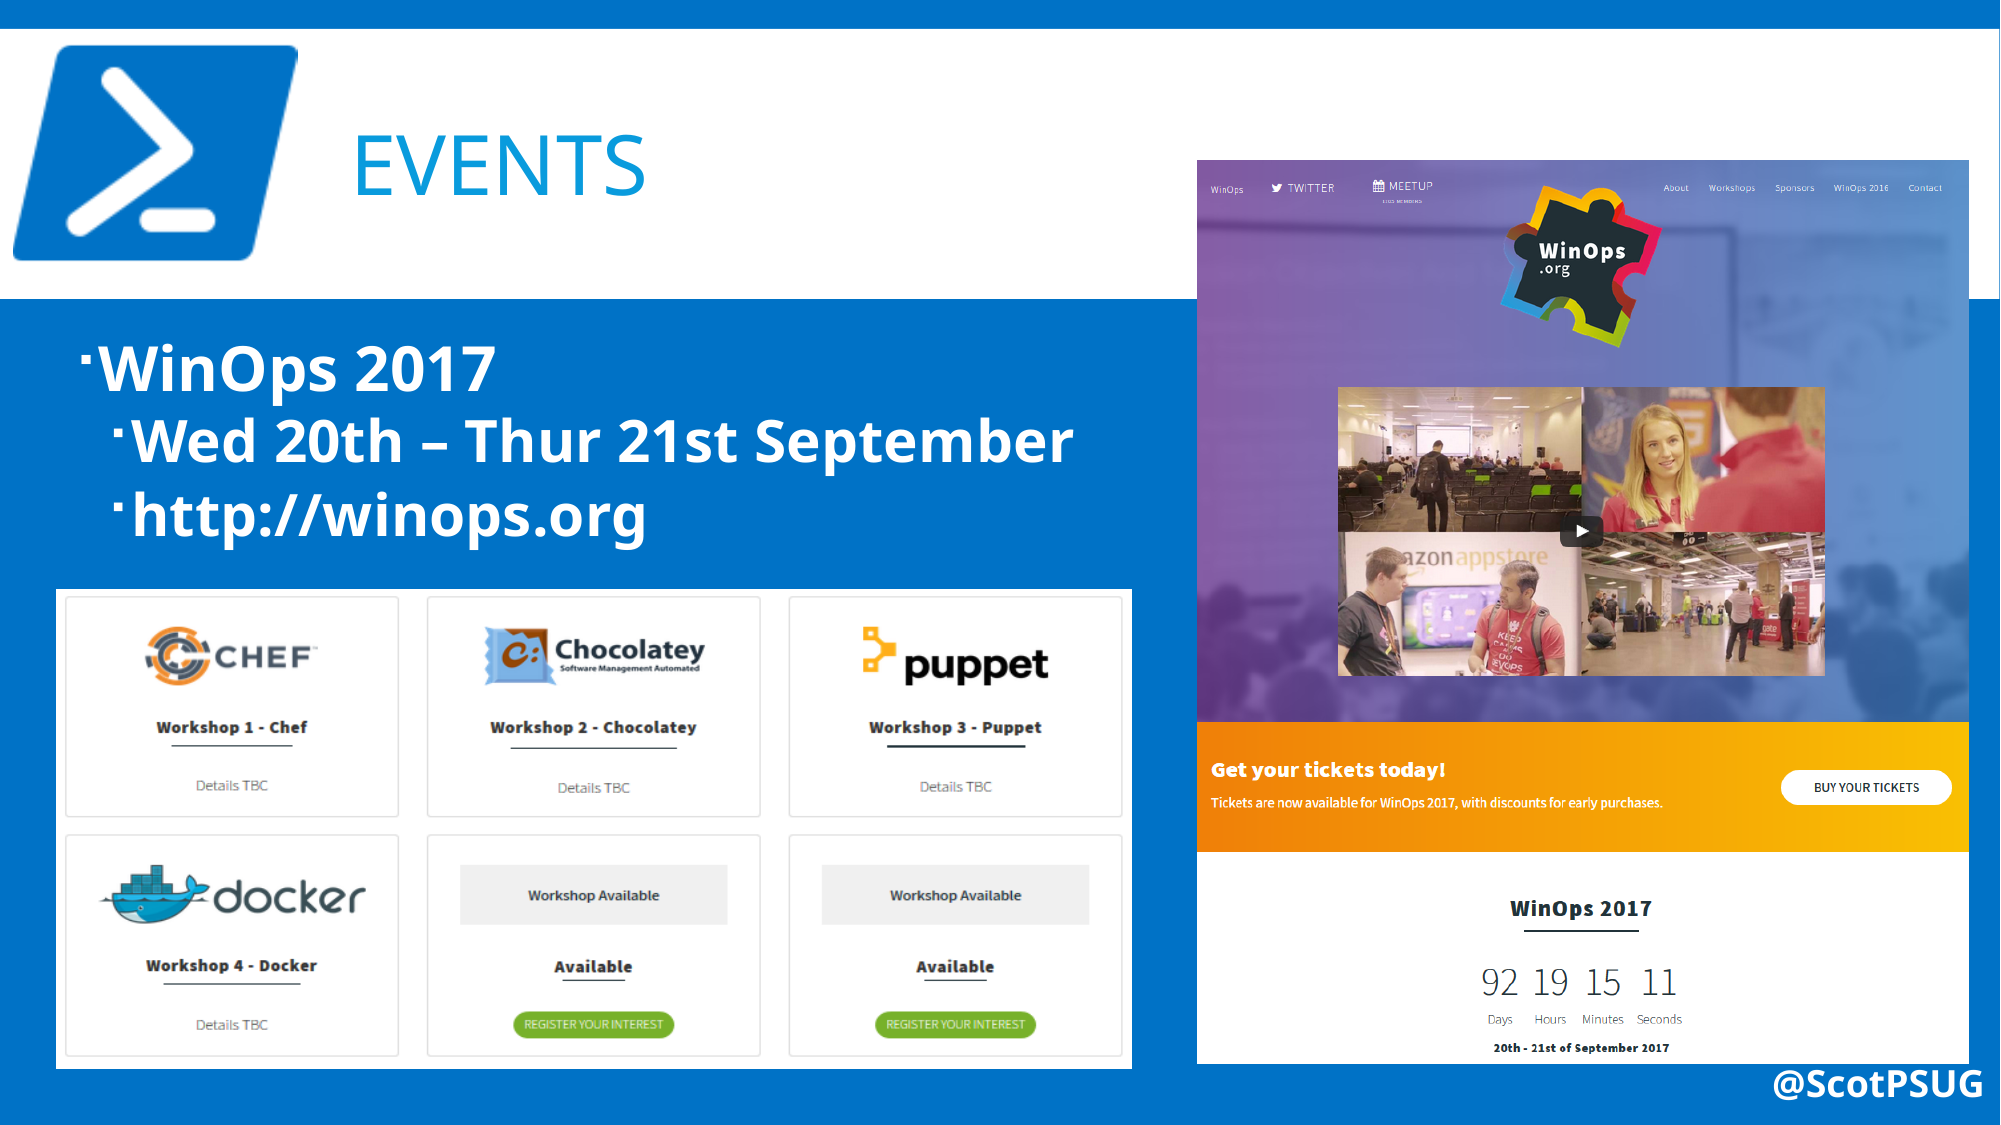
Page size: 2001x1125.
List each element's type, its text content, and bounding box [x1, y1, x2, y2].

title events [335, 46, 1803, 295]
picture [1197, 160, 1969, 1064]
picture [56, 589, 1132, 1069]
text_box @ScotPSUG [1756, 1052, 2000, 1113]
picture [13, 9, 298, 295]
list WinOps 2017 Wed 20th – Thur 21st September http://winops.org [56, 329, 1132, 586]
